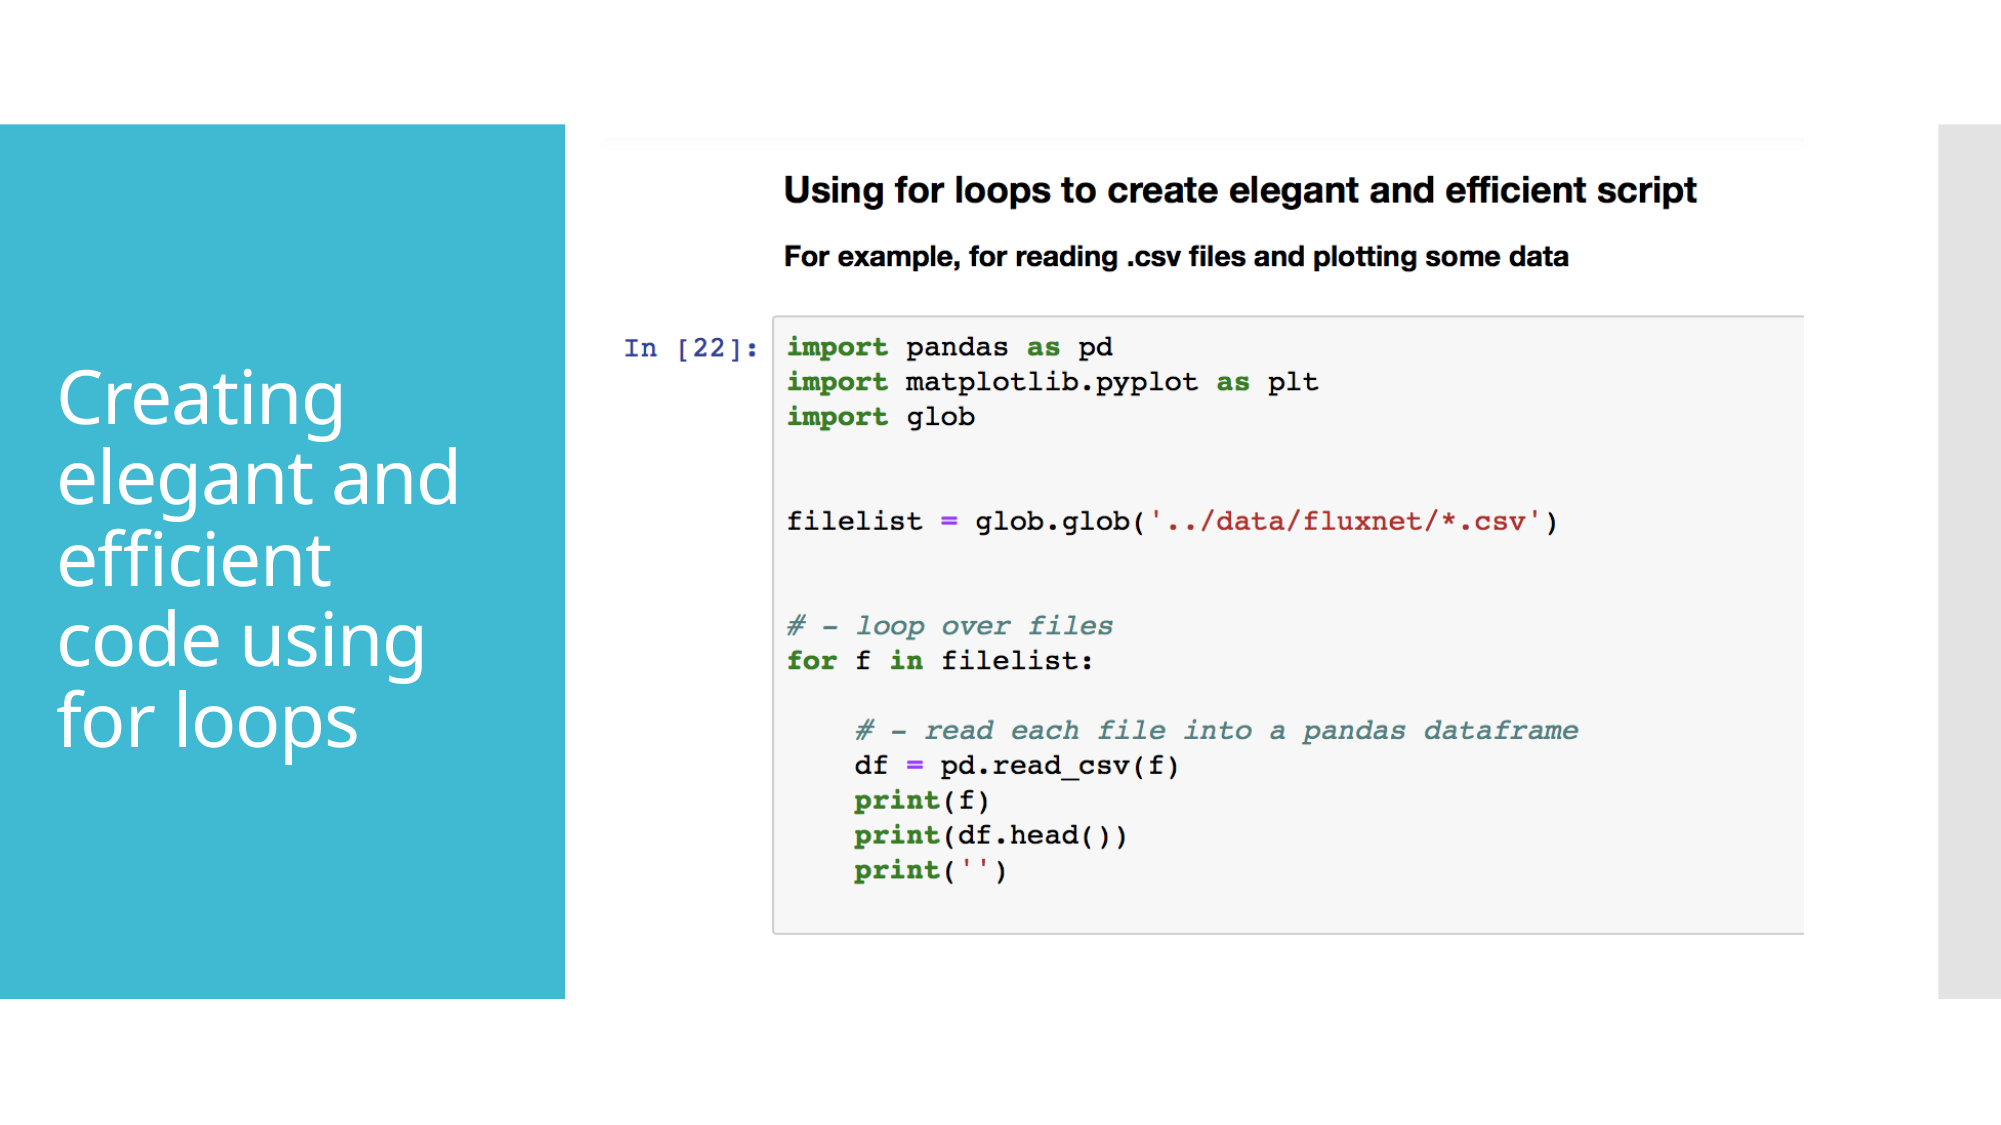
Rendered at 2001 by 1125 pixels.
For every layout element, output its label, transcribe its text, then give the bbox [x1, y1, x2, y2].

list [603, 138, 1804, 940]
title Creating elegant and efficient code using for loops [41, 184, 525, 940]
